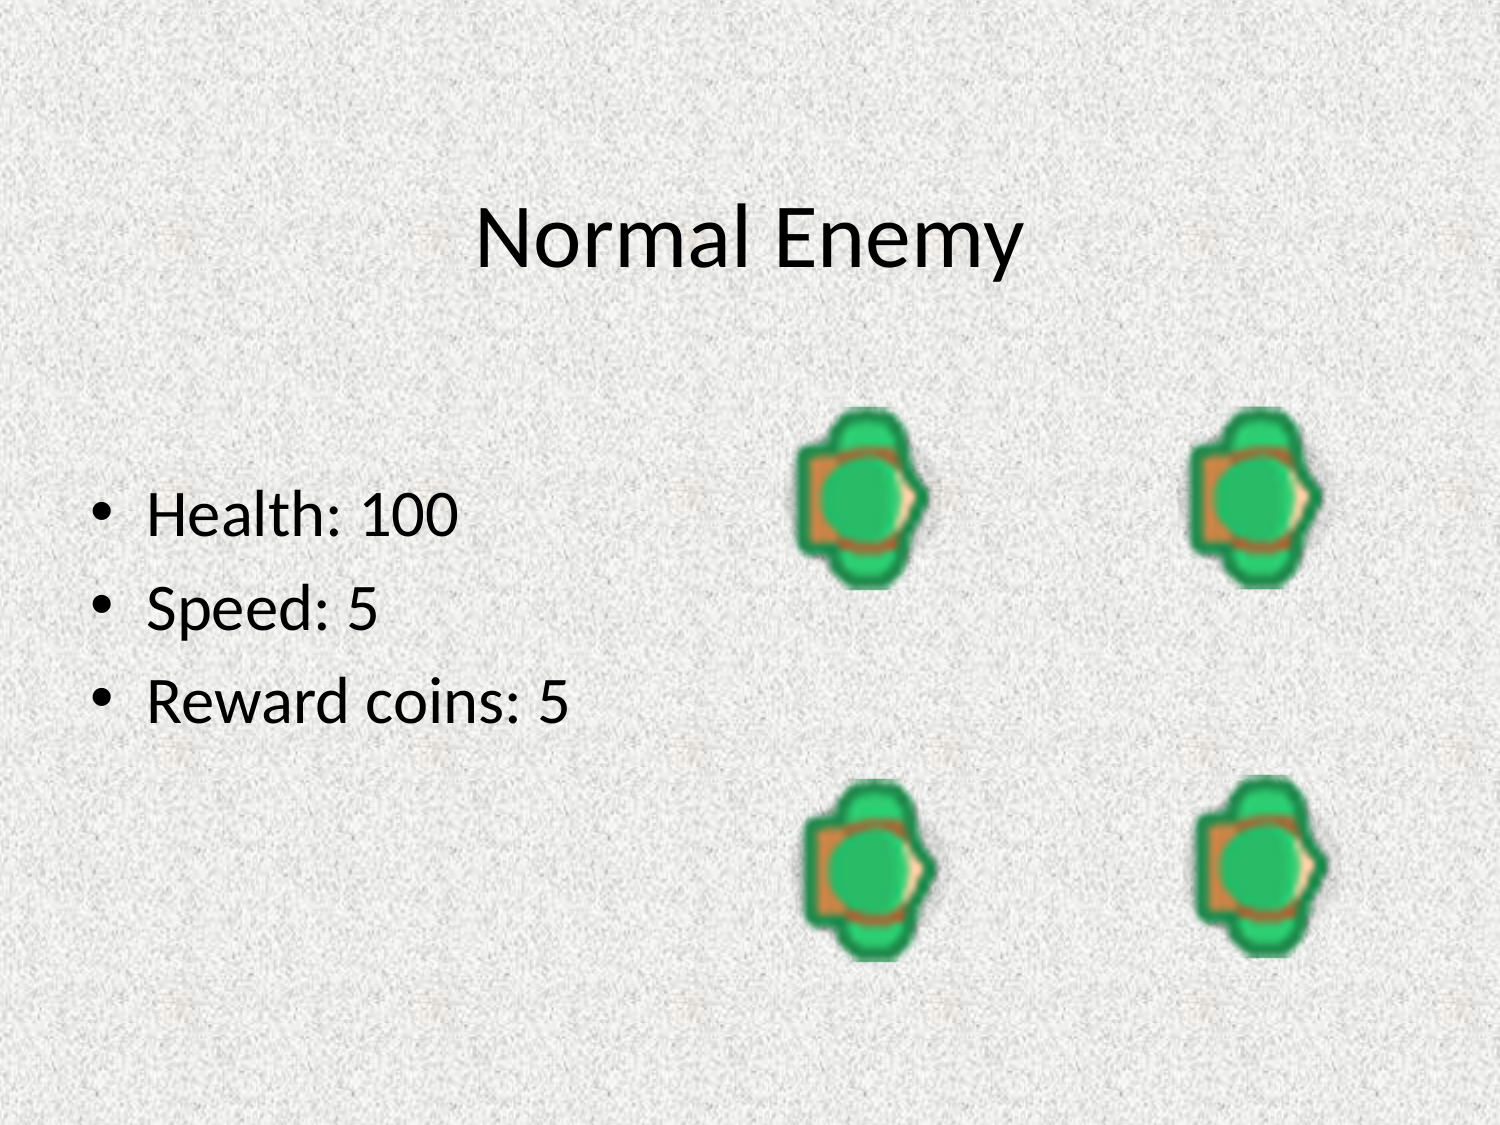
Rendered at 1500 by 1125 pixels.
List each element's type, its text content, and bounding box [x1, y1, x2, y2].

picture [0, 0, 1500, 1125]
list Health: 100 Speed: 5 Reward coins: 5 [75, 462, 655, 1093]
title Normal Enemy [75, 137, 1425, 325]
